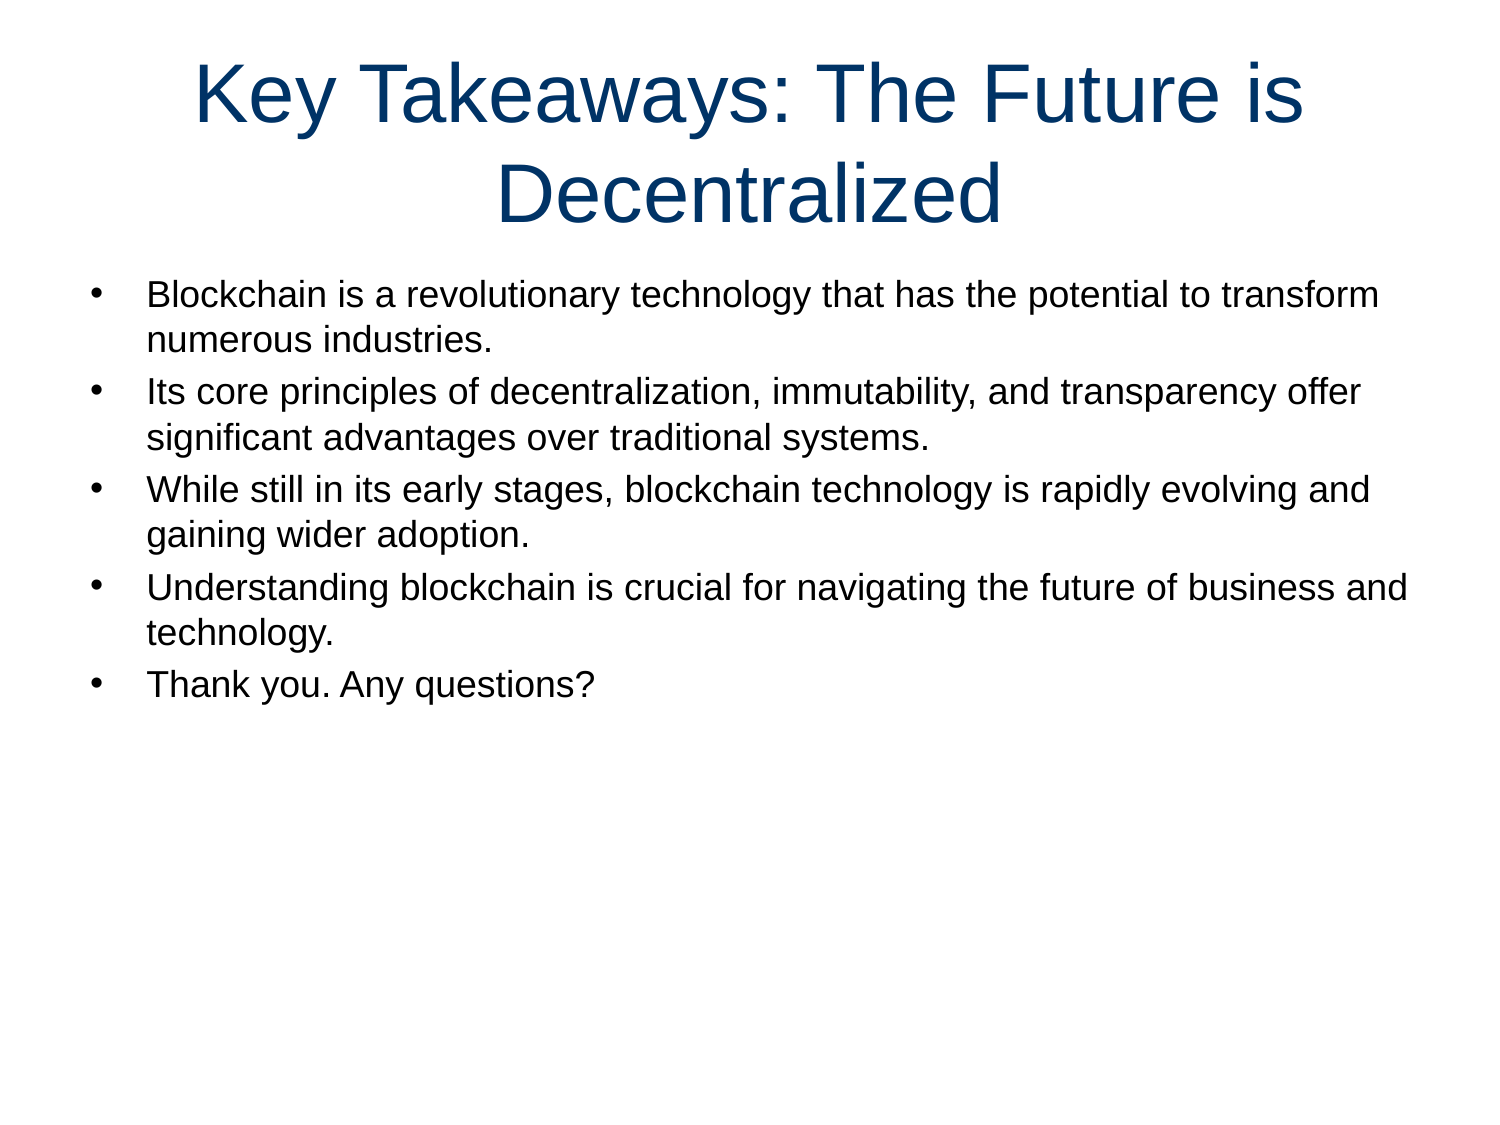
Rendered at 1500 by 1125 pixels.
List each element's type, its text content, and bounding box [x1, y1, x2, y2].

list Blockchain is a revolutionary technology that has the potential to transform numerous industries. Its core principles of decentralization, immutability, and transparency offer significant advantages over traditional systems. While still in its early stages, blockchain technology is rapidly evolving and gaining wider adoption. Understanding blockchain is crucial for navigating the future of business and technology. Thank you. Any questions? [75, 262, 1425, 1005]
title Key Takeaways: The Future is Decentralized [75, 45, 1425, 233]
